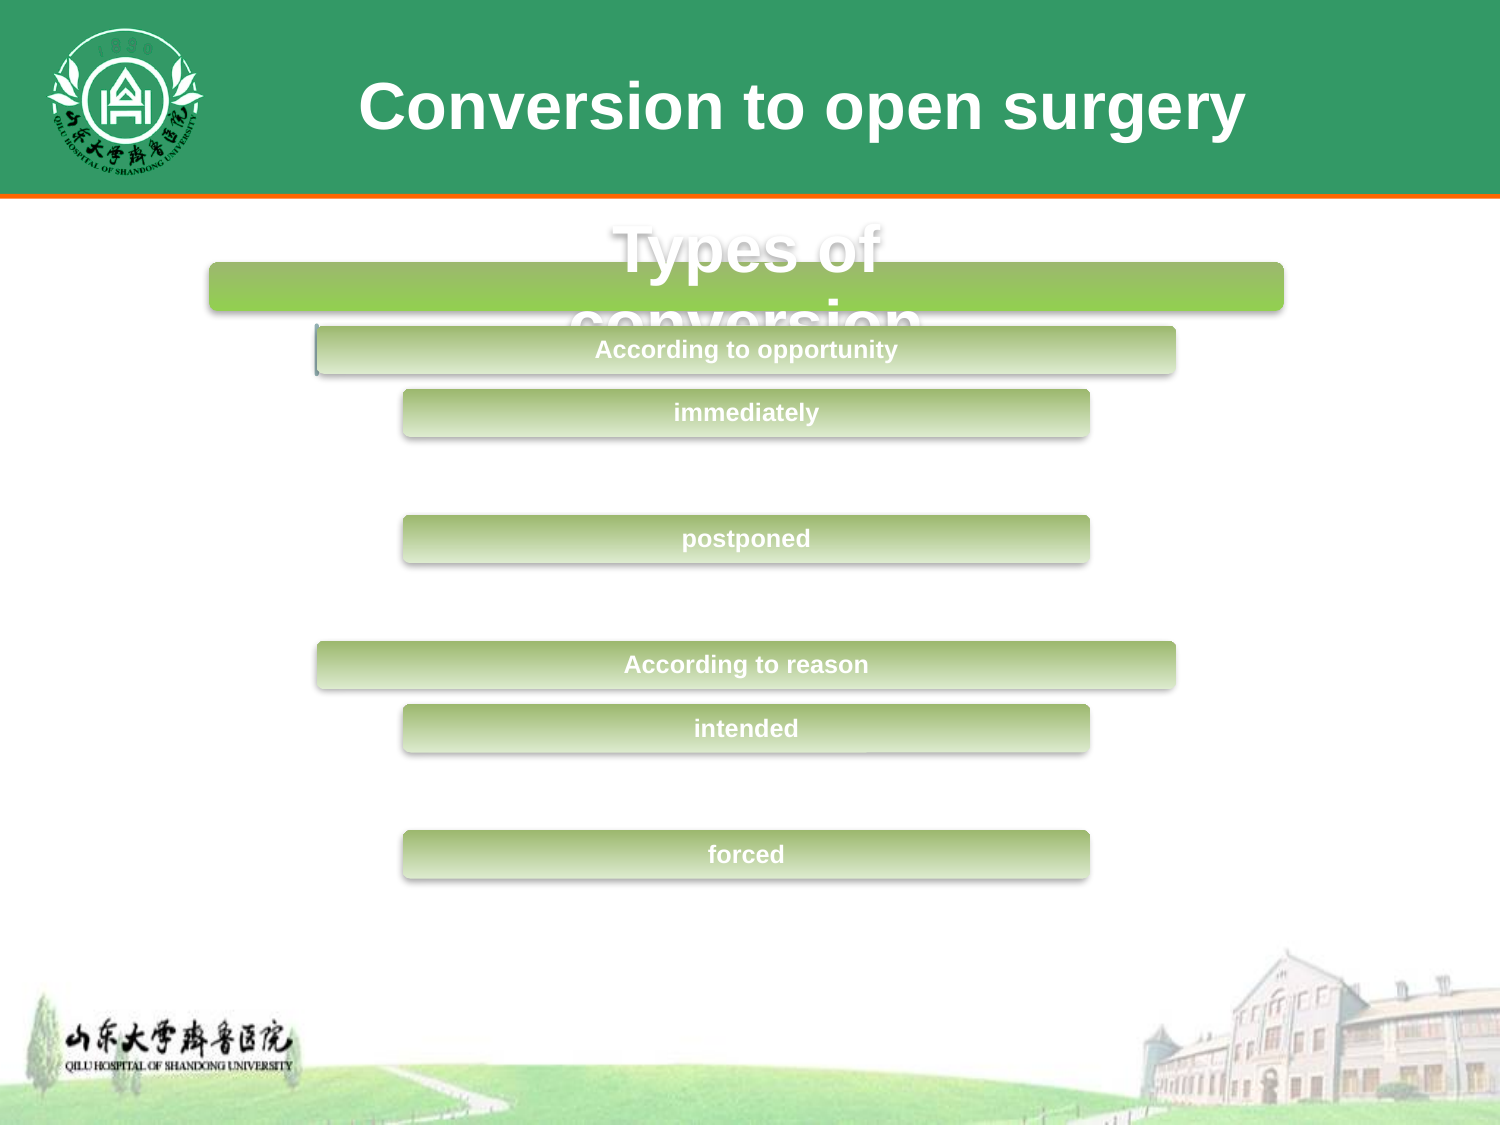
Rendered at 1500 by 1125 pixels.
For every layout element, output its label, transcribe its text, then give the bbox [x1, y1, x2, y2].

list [74, 262, 1419, 1006]
title Conversion to open surgery [277, 44, 1330, 162]
picture [0, 928, 1500, 1125]
picture [17, 17, 219, 185]
